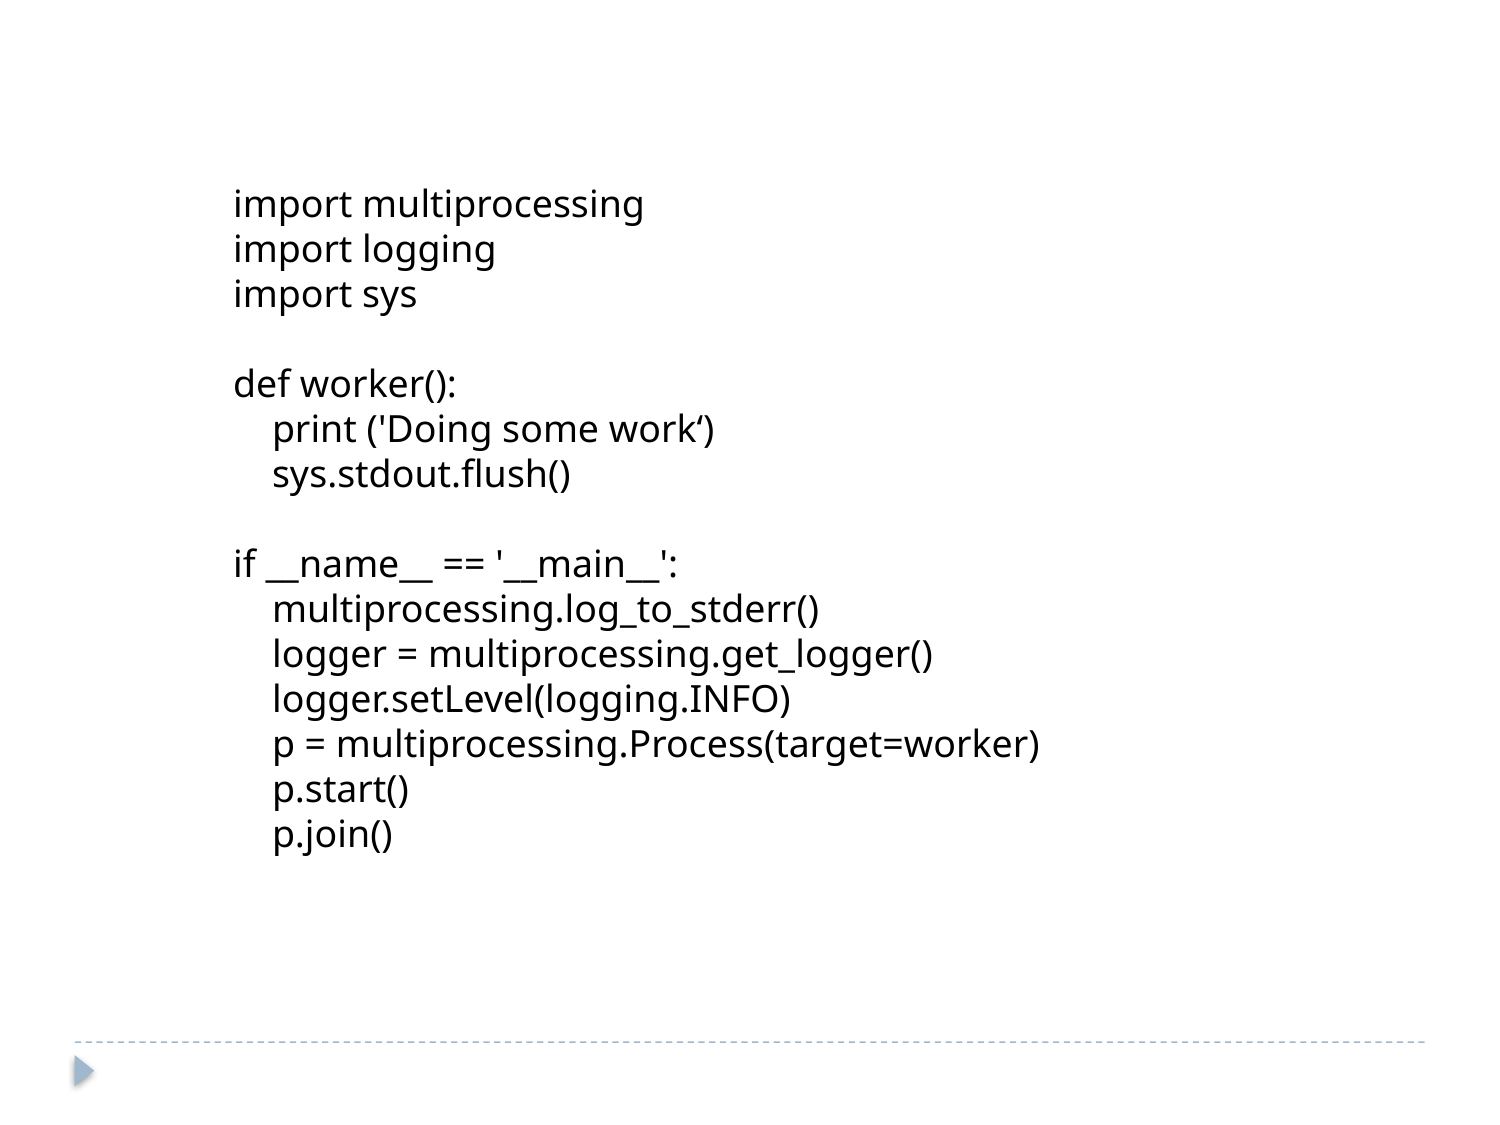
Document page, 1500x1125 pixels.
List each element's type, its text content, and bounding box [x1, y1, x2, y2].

text_box import multiprocessing import logging import sys def worker(): print ('Doing some work‘) sys.stdout.flush() if __name__ == '__main__': multiprocessing.log_to_stderr() logger = multiprocessing.get_logger() logger.setLevel(logging.INFO) p = multiprocessing.Process(target=worker) p.start() p.join() [218, 172, 1125, 863]
